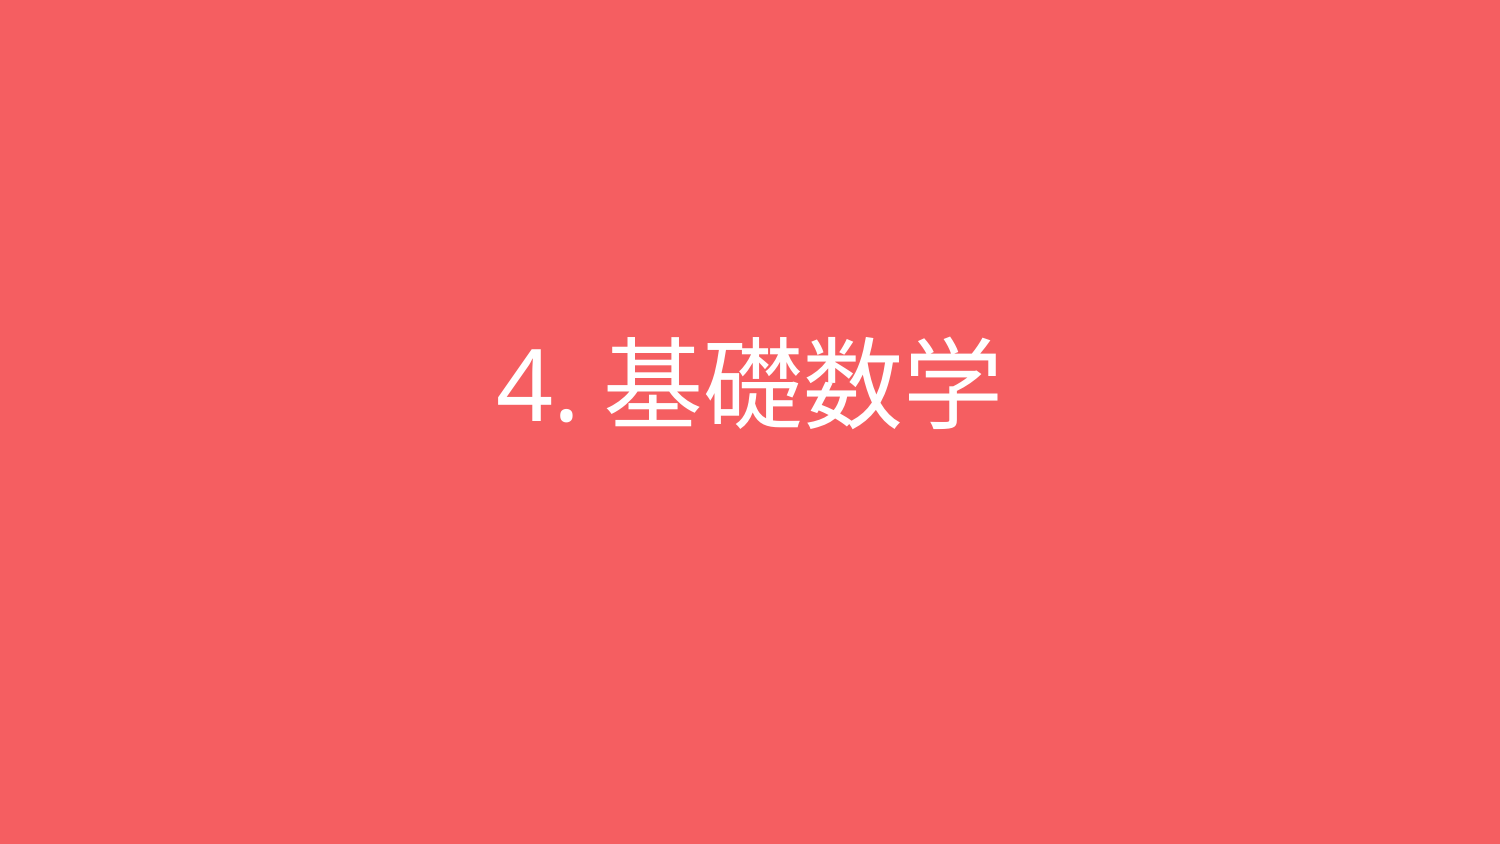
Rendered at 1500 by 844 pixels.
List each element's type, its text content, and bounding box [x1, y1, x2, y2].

title 4.基礎数学 [83, 233, 1417, 529]
